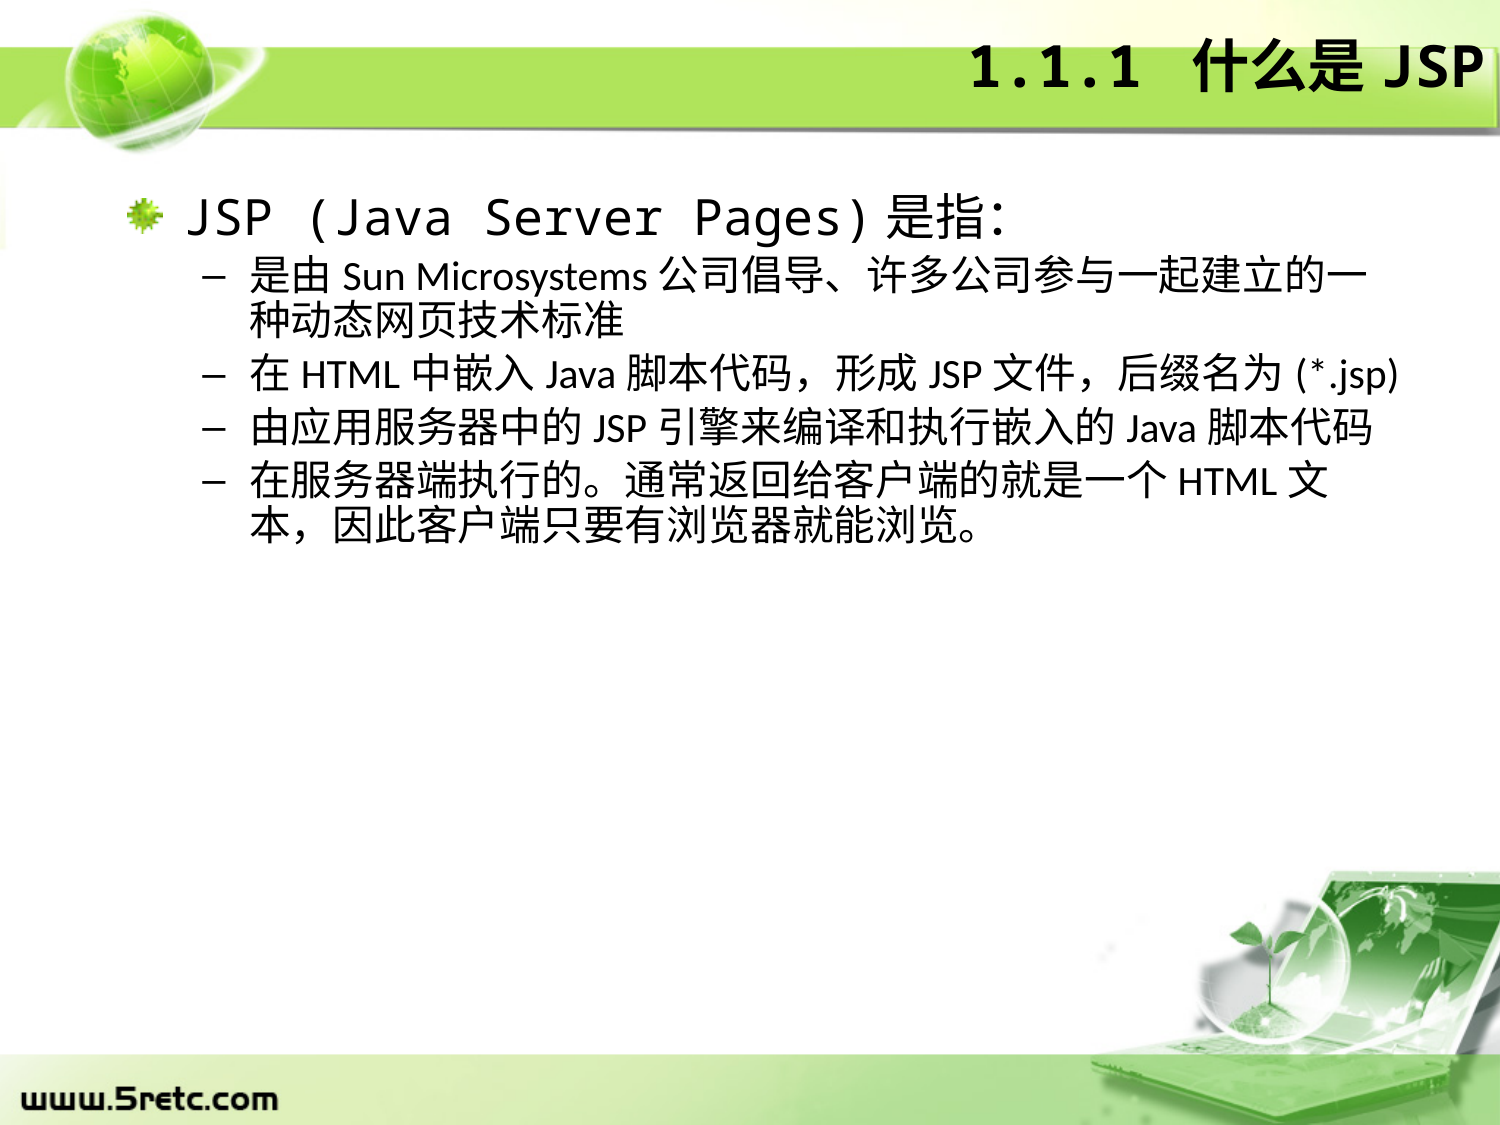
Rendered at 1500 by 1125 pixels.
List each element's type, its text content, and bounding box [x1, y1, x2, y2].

list JSP (Java Server Pages)是指： 是由Sun Microsystems公司倡导、许多公司参与一起建立的一种动态网页技术标准 在HTML中嵌入Java脚本代码，形成JSP文件，后缀名为(*.jsp) 由应用服务器中的JSP引擎来编译和执行嵌入的Java脚本代码 在服务器端执行的。通常返回给客户端的就是一个HTML文本，因此客户端只要有浏览器就能浏览。 [111, 184, 1424, 977]
title 1.1.1 什么是JSP [644, 0, 1500, 130]
picture [0, 0, 1500, 1125]
